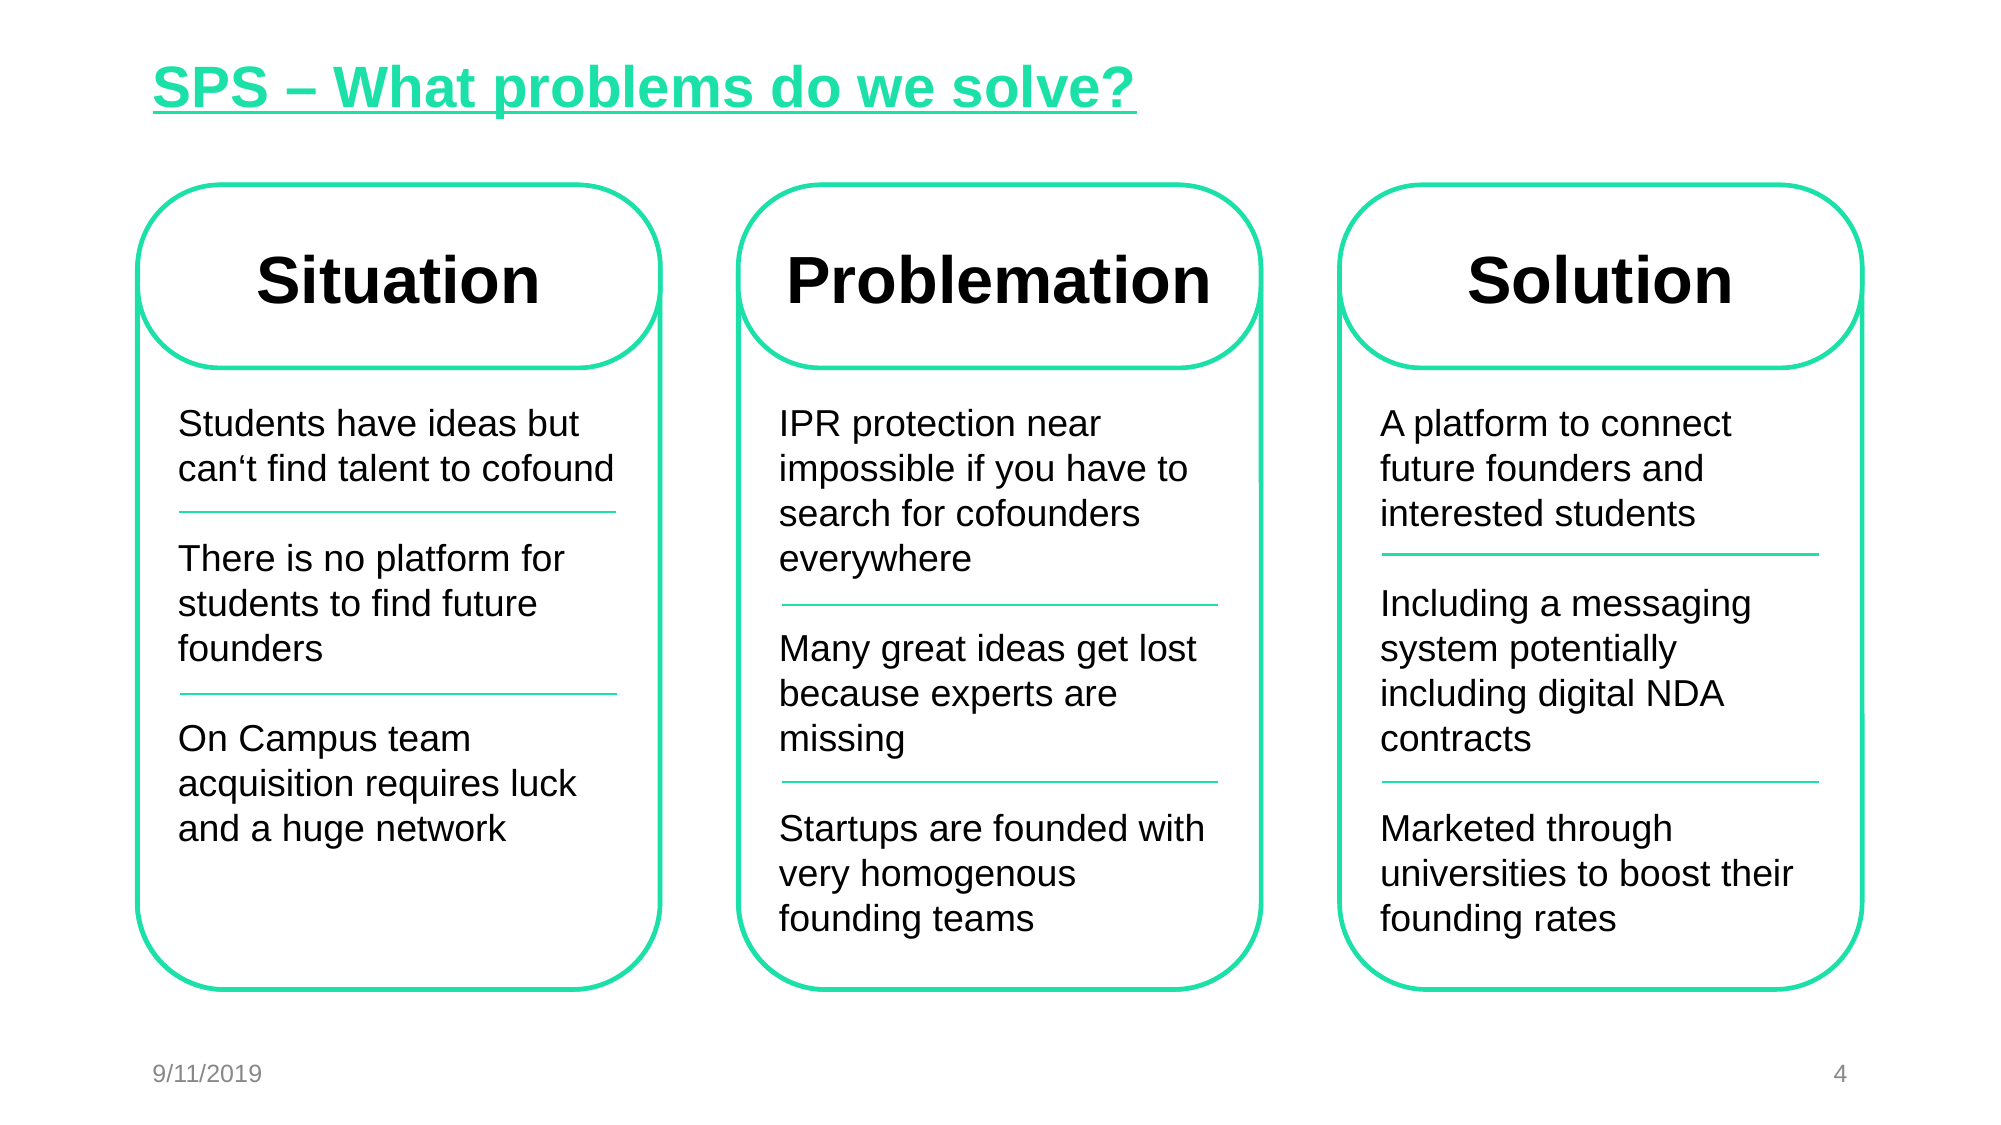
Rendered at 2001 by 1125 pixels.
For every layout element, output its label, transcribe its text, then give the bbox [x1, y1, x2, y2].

text_box Situation [137, 184, 661, 368]
text_box IPR protection near impossible if you have to search for cofounders everywhere Many great ideas get lost because experts are missing Startups are founded with very homogenous founding teams [738, 270, 1262, 990]
text_box Problemation [738, 184, 1261, 368]
text_box SPS – What problems do we solve? [137, 42, 1315, 128]
text_box Solution [1339, 184, 1863, 368]
slide_number 4 [1412, 1042, 1863, 1103]
text_box A platform to connect future founders and interested students Including a messaging system potentially including digital NDA contracts Marketed through universities to boost their founding rates [1339, 292, 1863, 990]
text_box Students have ideas but can‘t find talent to cofound There is no platform for students to find future founders On Campus team acquisition requires luck and a huge network [137, 293, 661, 990]
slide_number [137, 1042, 588, 1103]
